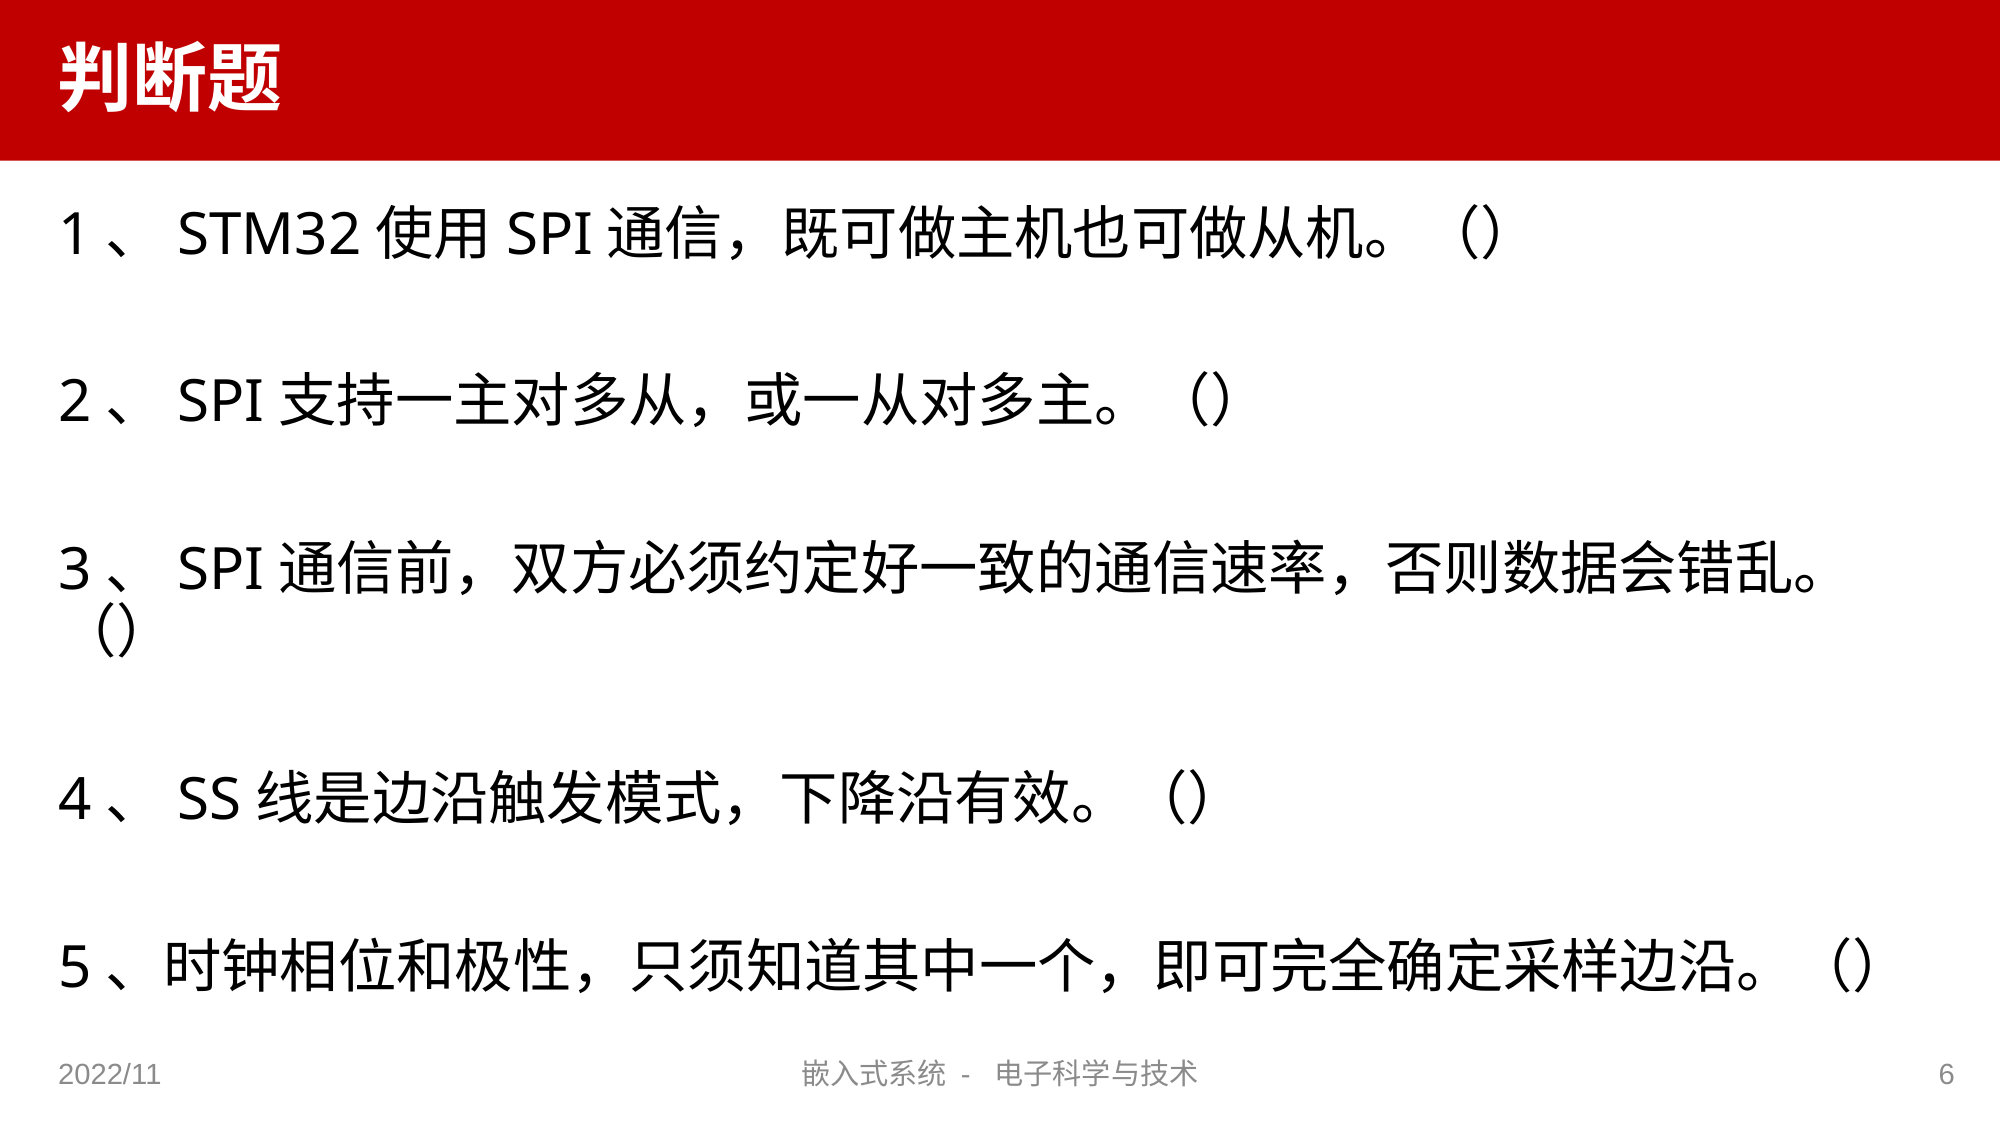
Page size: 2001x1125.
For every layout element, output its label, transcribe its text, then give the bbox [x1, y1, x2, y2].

footer 嵌入式系统 - 电子科学与技术 [662, 1042, 1338, 1103]
slide_number 2022/11 [43, 1042, 494, 1103]
slide_number 6 [1519, 1042, 1970, 1103]
title 判断题 [42, 19, 1768, 144]
list 1、STM32使用SPI通信，既可做主机也可做从机。（） 2、SPI支持一主对多从，或一从对多主。（） 3、SPI通信前，双方必须约定好一致的通信速率，否则数据会错乱。（） 4、SS线是边沿触发模式，下降沿有效。（） 5、时钟相位和极性，只须知道其中一个，即可完全确定采样边沿。（） [43, 196, 1970, 1024]
